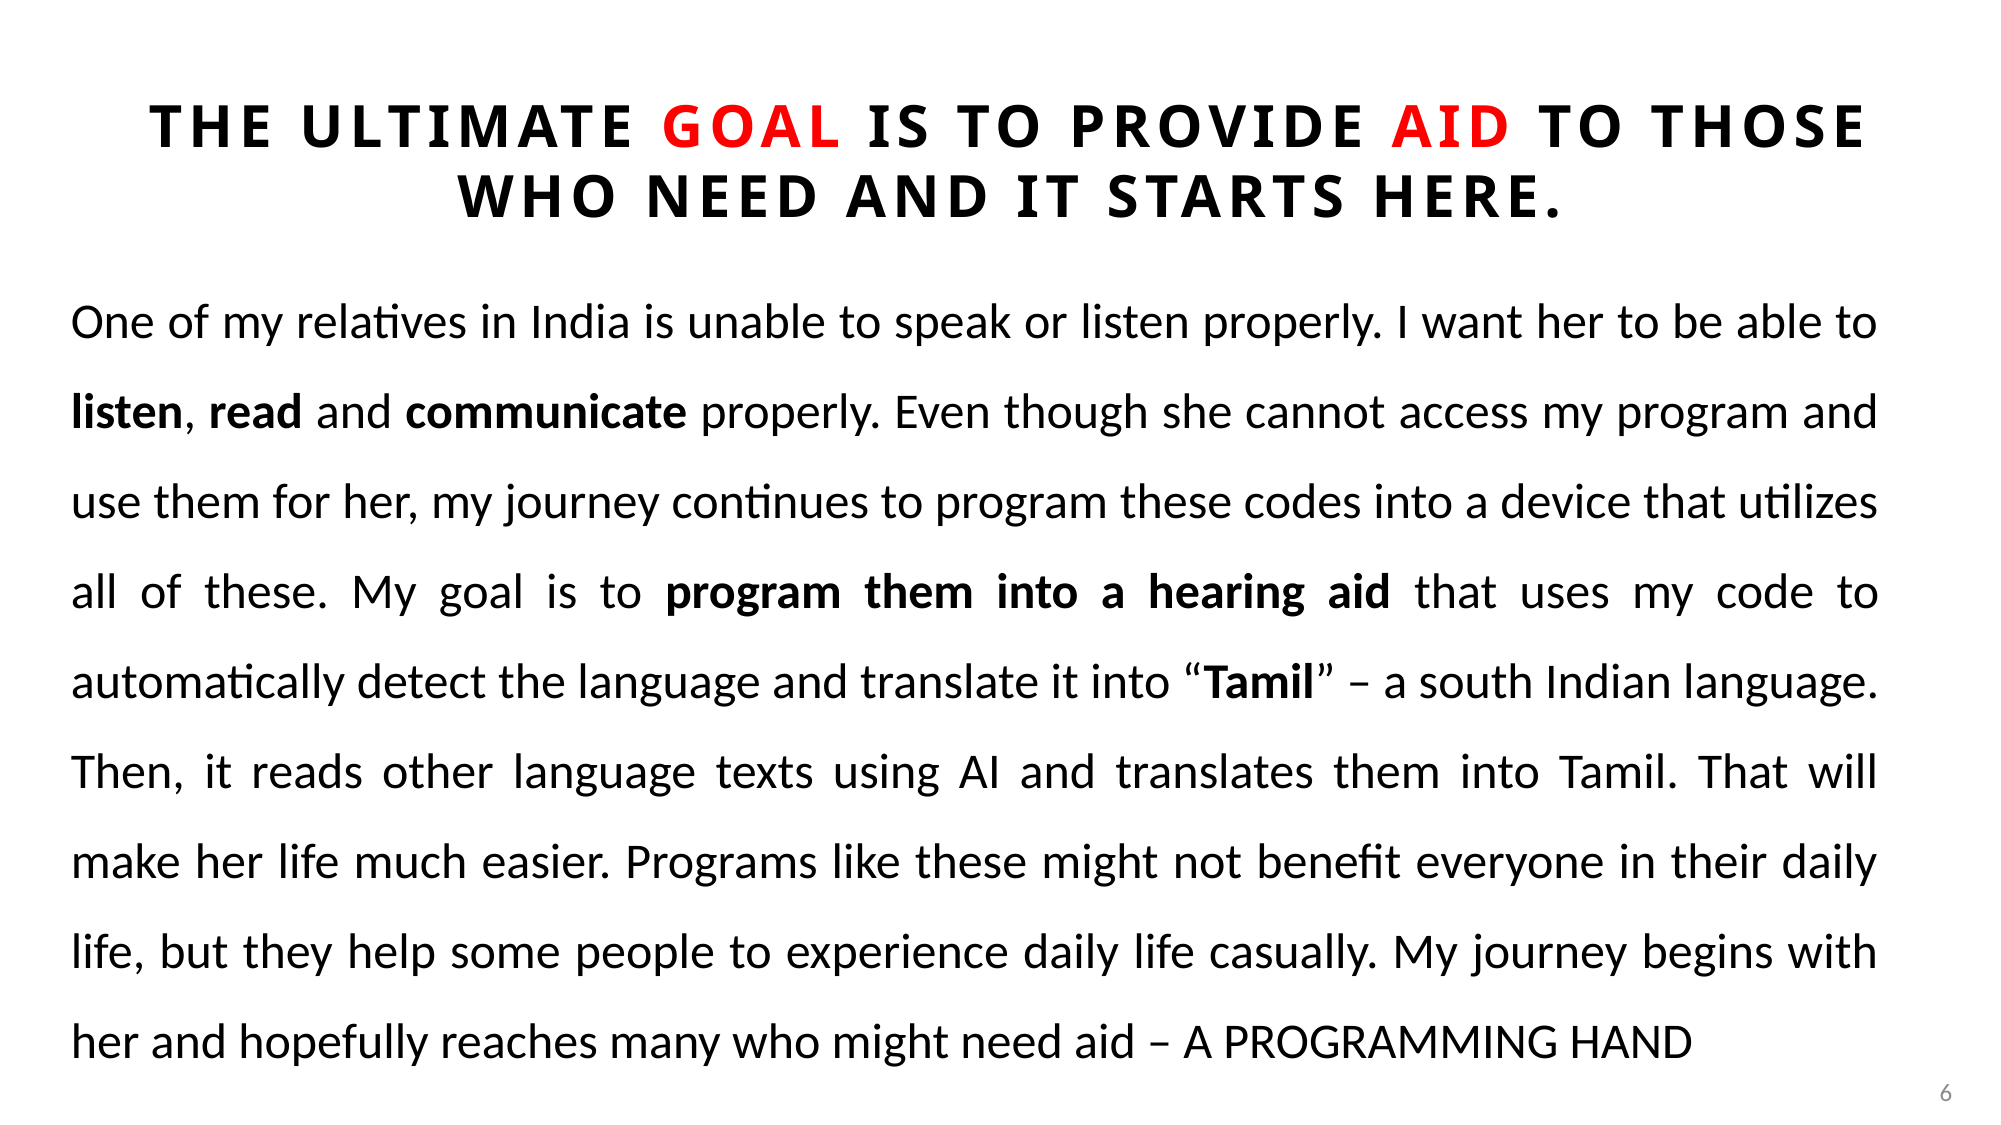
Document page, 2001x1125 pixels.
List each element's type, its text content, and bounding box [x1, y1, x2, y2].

title The Ultimate Goal is to provide aid to those who need And it starts here. [125, 74, 1895, 246]
list One of my relatives in India is unable to speak or listen properly. I want her to be able to listen, read and communicate properly. Even though she cannot access my program and use them for her, my journey continues to program these codes into a device that utilizes all of these. My goal is to program them into a hearing aid that uses my code to automatically detect the language and translate it into “Tamil” – a south Indian language. Then, it reads other language texts using AI and translates them into Tamil. That will make her life much easier. Programs like these might not benefit everyone in their daily life, but they help some people to experience daily life casually. My journey begins with her and hopefully reaches many who might need aid – A PROGRAMMING HAND [55, 251, 1895, 646]
slide_number 6 [1894, 1061, 1968, 1121]
